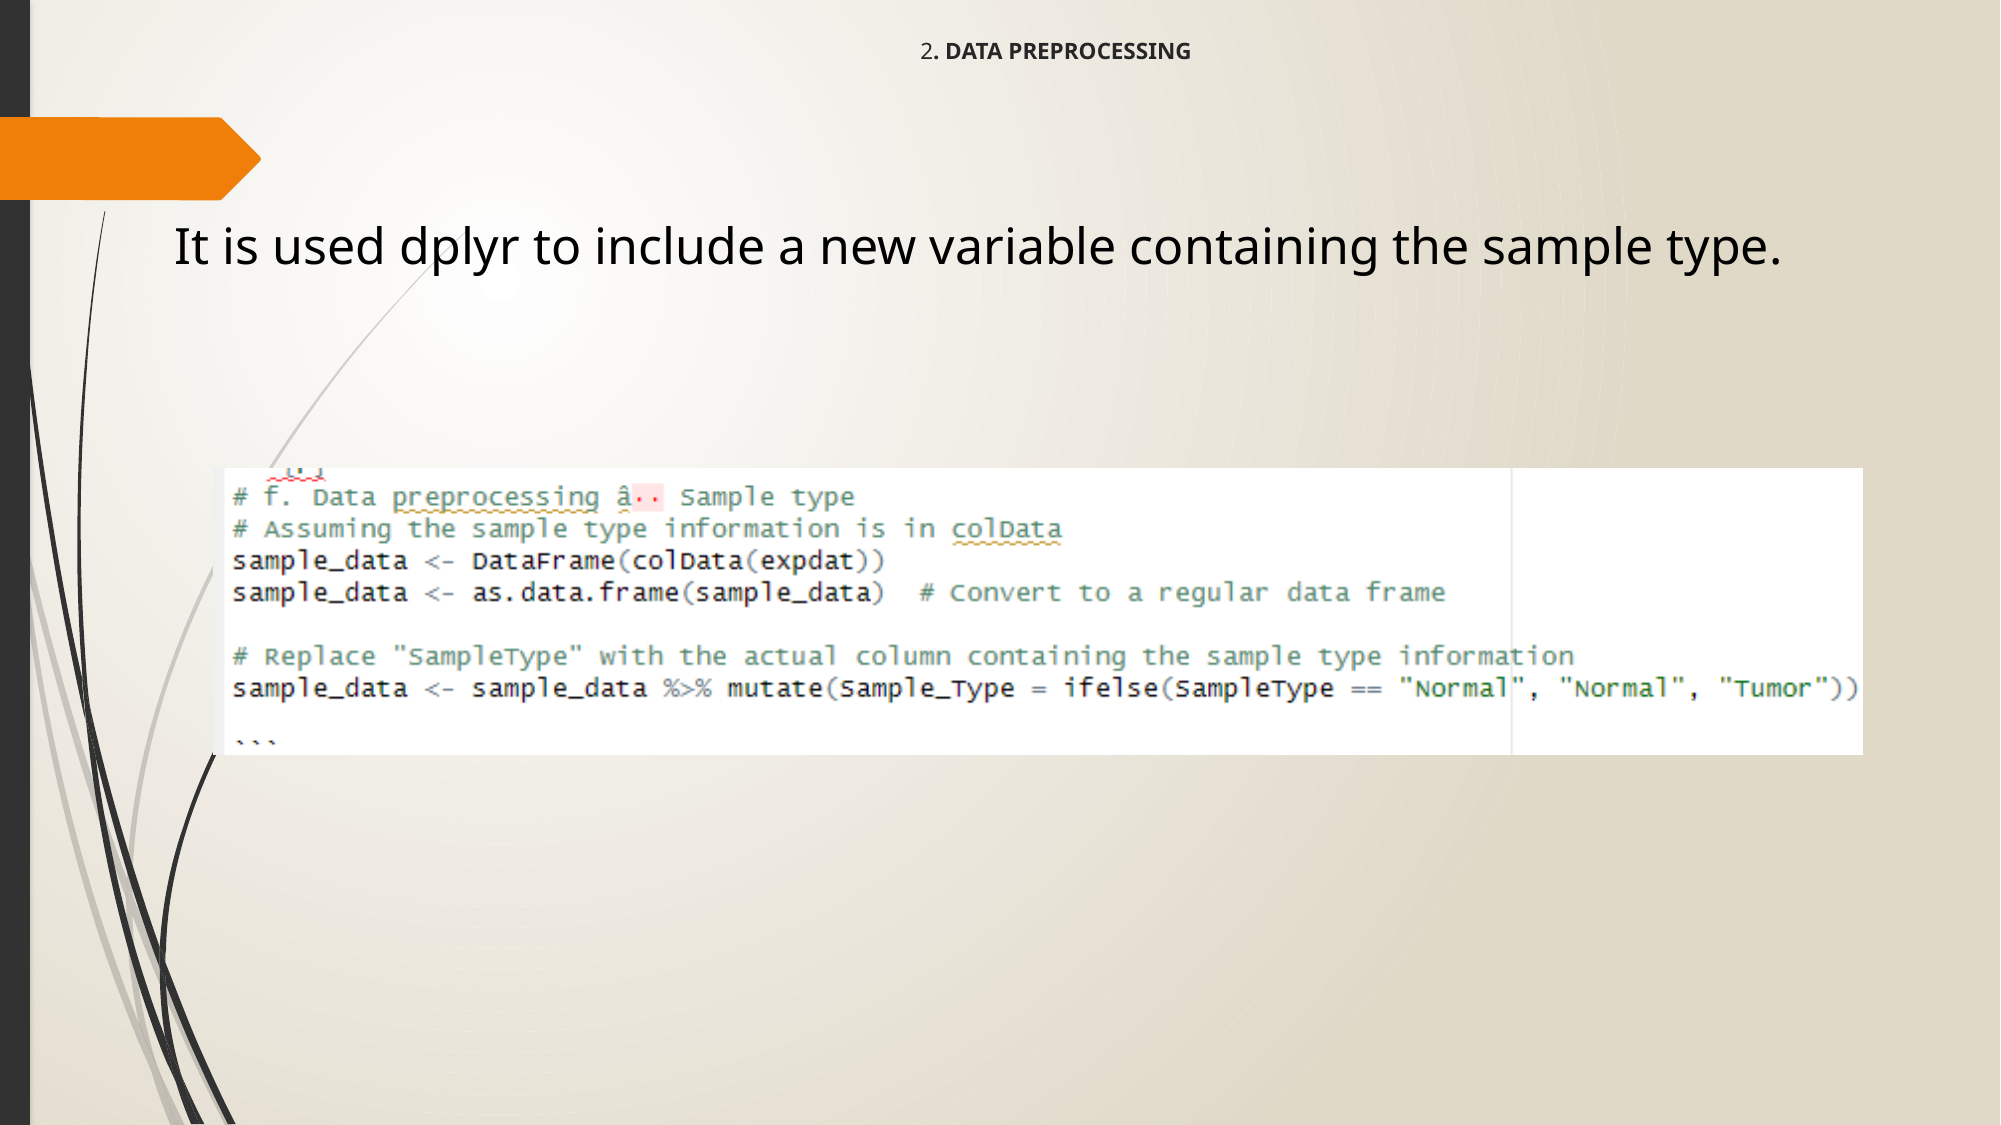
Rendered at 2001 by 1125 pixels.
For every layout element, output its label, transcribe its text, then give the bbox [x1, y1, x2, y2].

title 2. DATA PREPROCESSING [291, 29, 1822, 126]
picture [213, 468, 1863, 755]
text_box It is used dplyr to include a new variable containing the sample type. [160, 207, 1911, 282]
